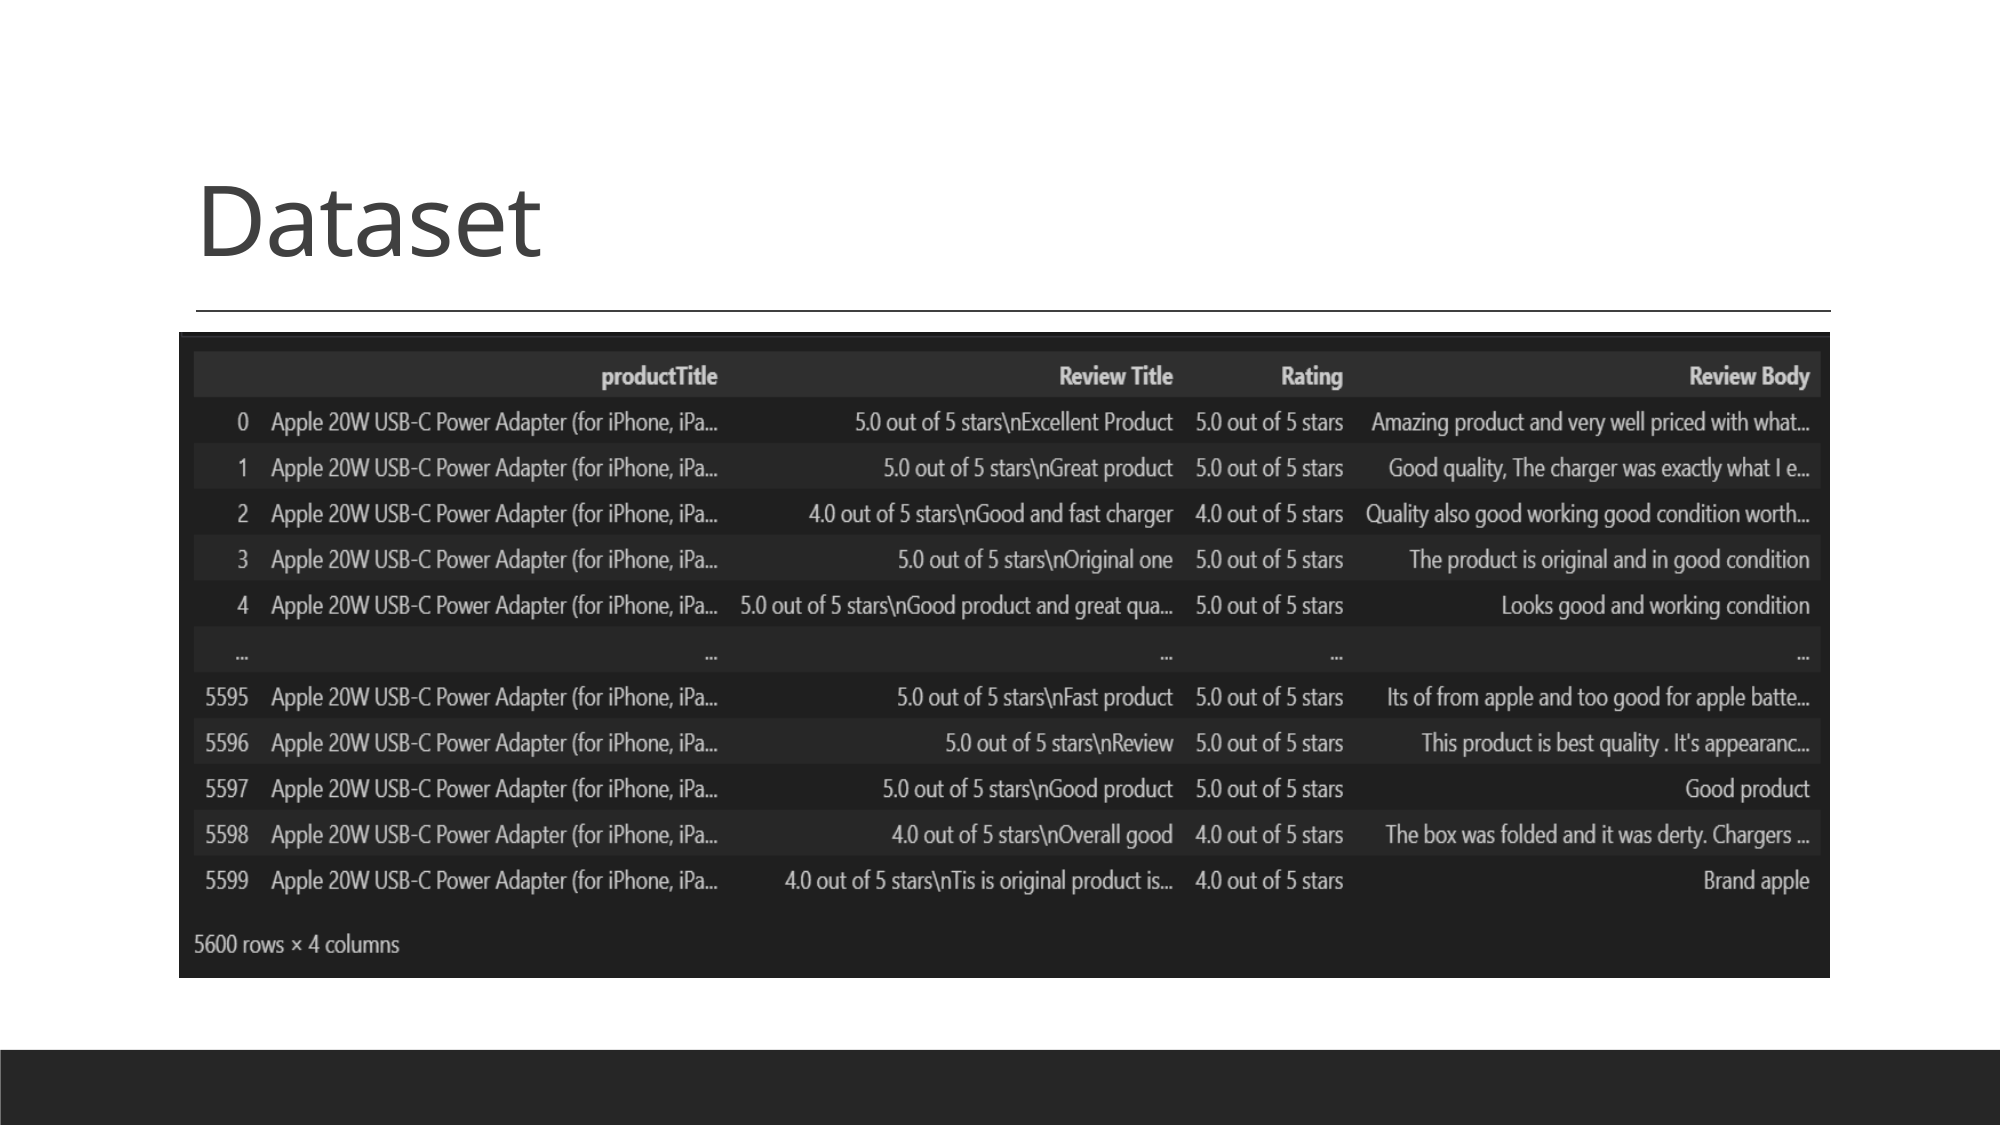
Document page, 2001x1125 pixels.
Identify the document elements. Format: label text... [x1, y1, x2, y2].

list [179, 331, 1831, 979]
title Dataset [180, 47, 1830, 285]
